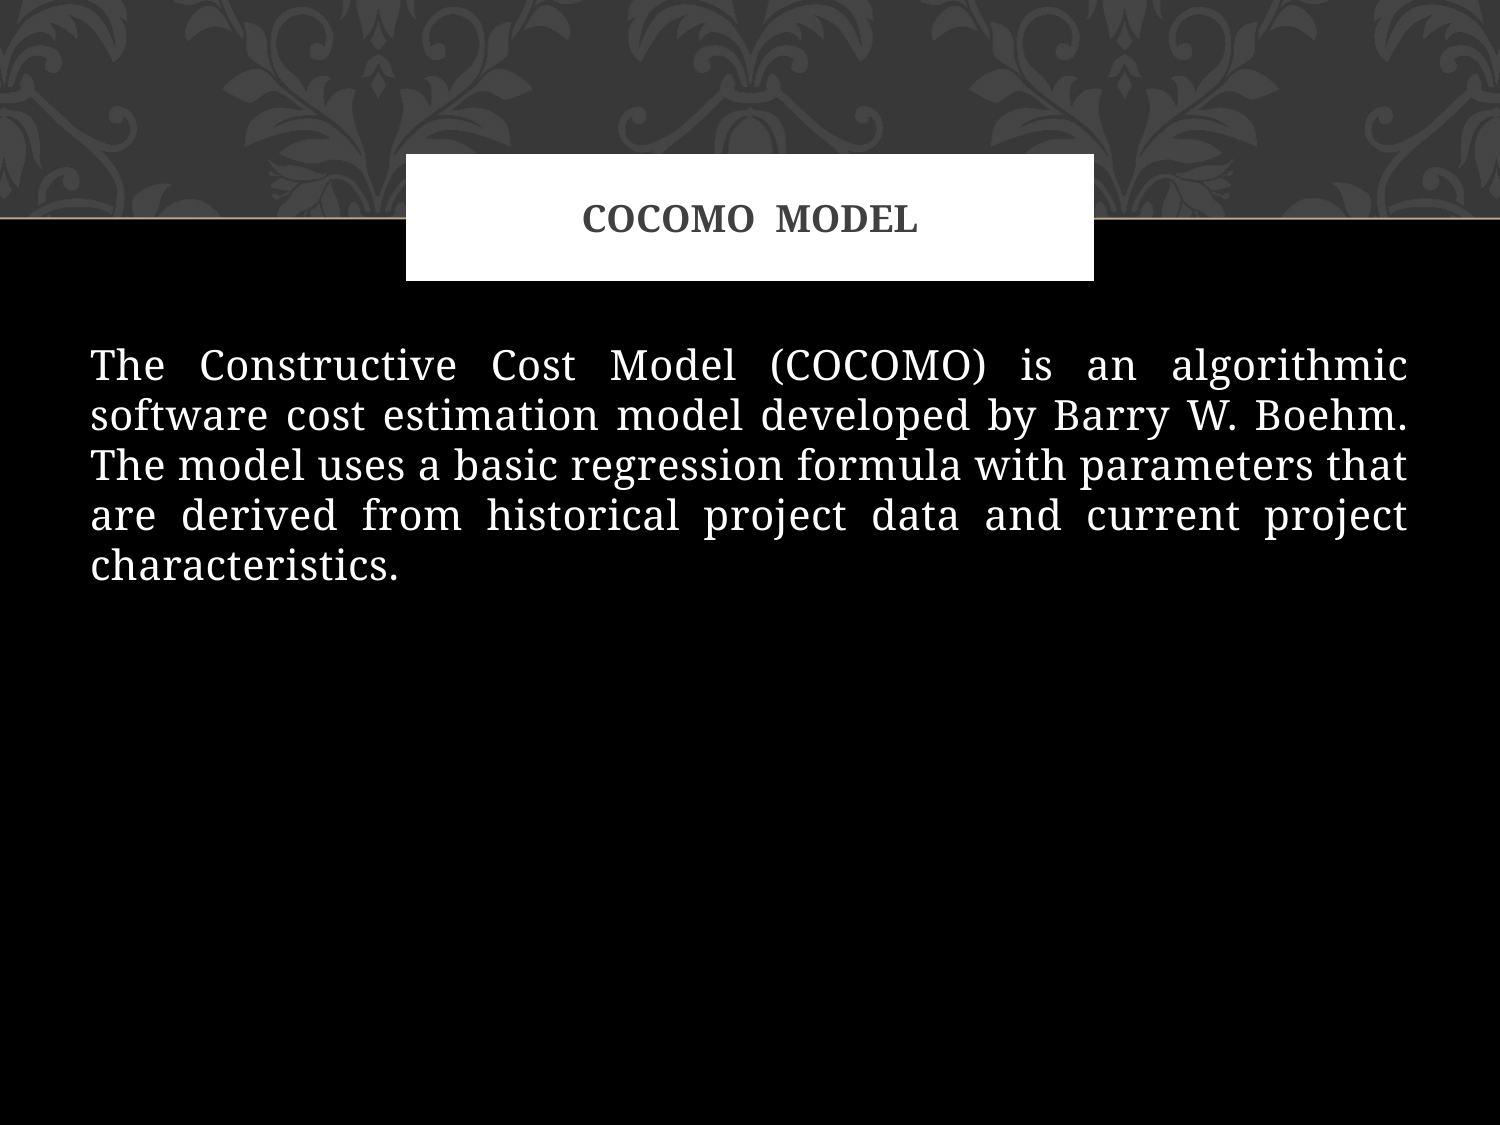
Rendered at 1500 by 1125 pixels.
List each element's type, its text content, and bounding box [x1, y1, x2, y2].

list The Constructive Cost Model (COCOMO) is an algorithmic software cost estimation model developed by Barry W. Boehm. The model uses a basic regression formula with parameters that are derived from historical project data and current project characteristics. [75, 331, 1425, 1000]
title Cocomo model [406, 154, 1094, 281]
